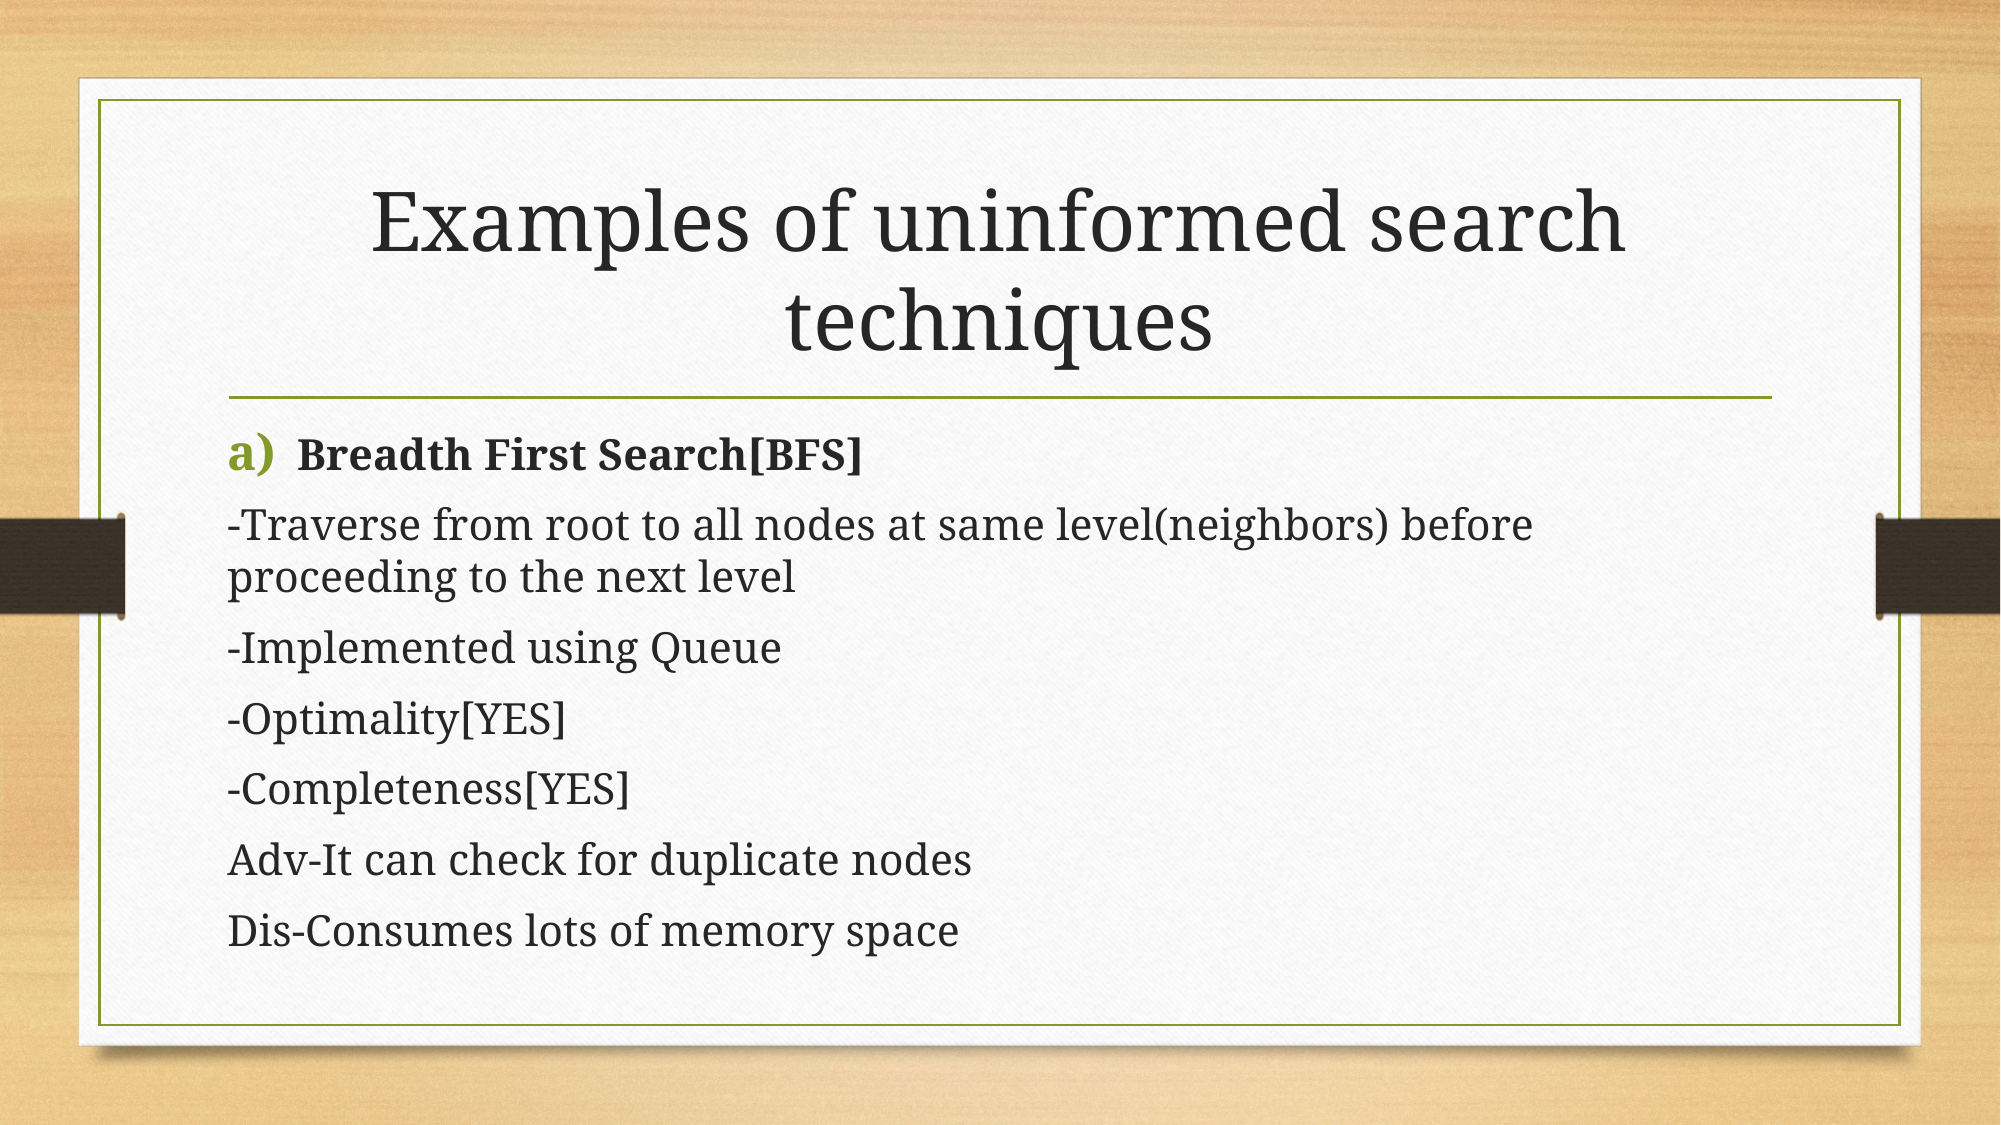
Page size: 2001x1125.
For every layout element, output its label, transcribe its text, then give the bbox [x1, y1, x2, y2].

picture [0, 0, 2001, 1125]
list Breadth First Search[BFS] -Traverse from root to all nodes at same level(neighbors) before proceeding to the next level -Implemented using Queue -Optimality[YES] -Completeness[YES] Adv-It can check for duplicate nodes Dis-Consumes lots of memory space [212, 419, 1788, 964]
title Examples of uninformed search techniques [212, 161, 1788, 375]
